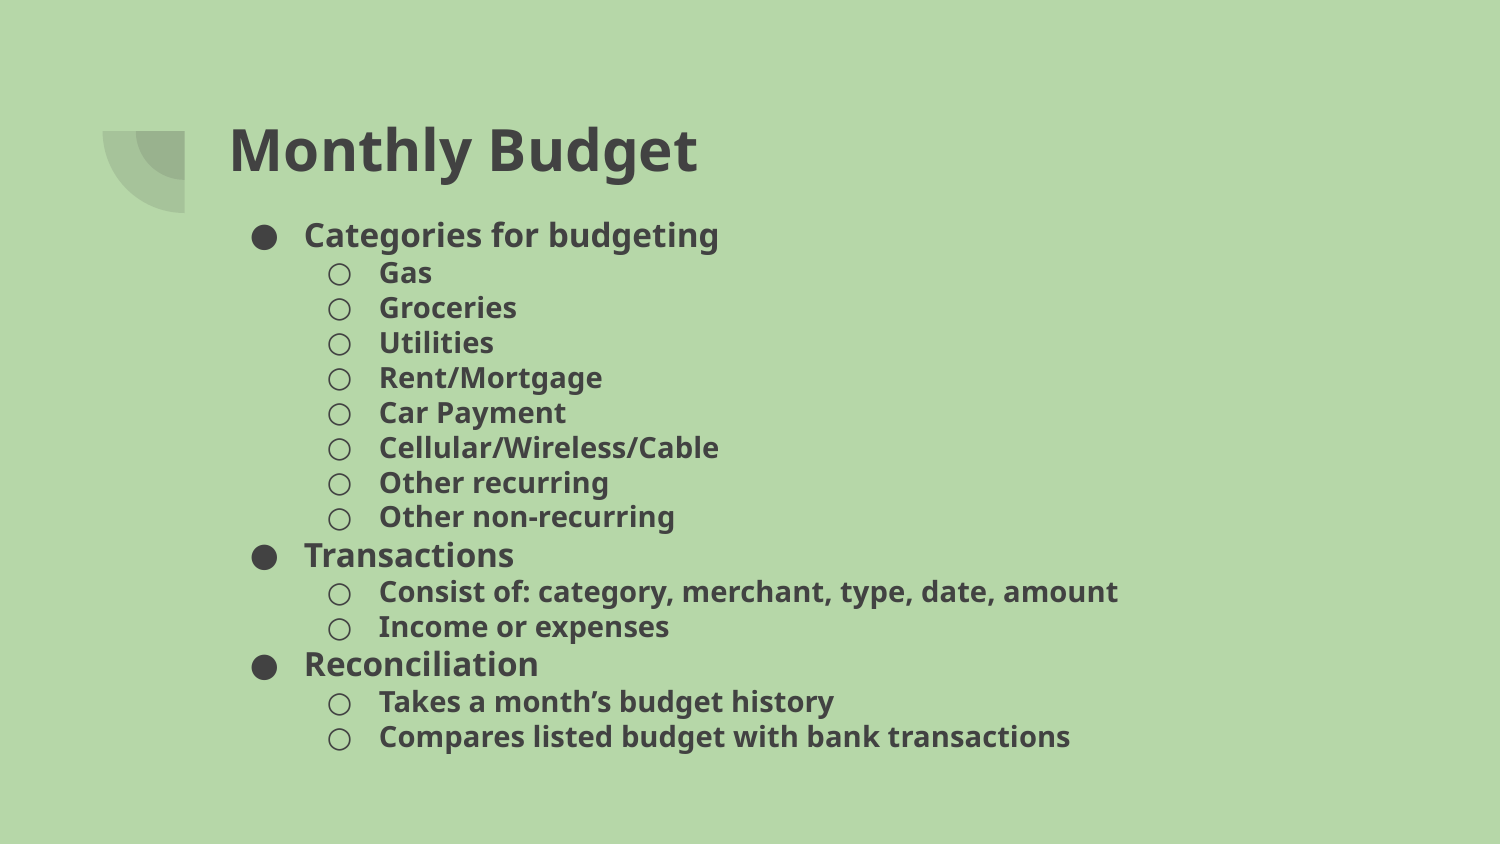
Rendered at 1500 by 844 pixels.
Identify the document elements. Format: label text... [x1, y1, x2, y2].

list Categories for budgeting Gas Groceries Utilities Rent/Mortgage Car Payment Cellular/Wireless/Cable Other recurring Other non-recurring Transactions Consist of: category, merchant, type, date, amount Income or expenses Reconciliation Takes a month’s budget history Compares listed budget with bank transactions [213, 199, 1368, 744]
title Monthly Budget [213, 98, 1368, 199]
